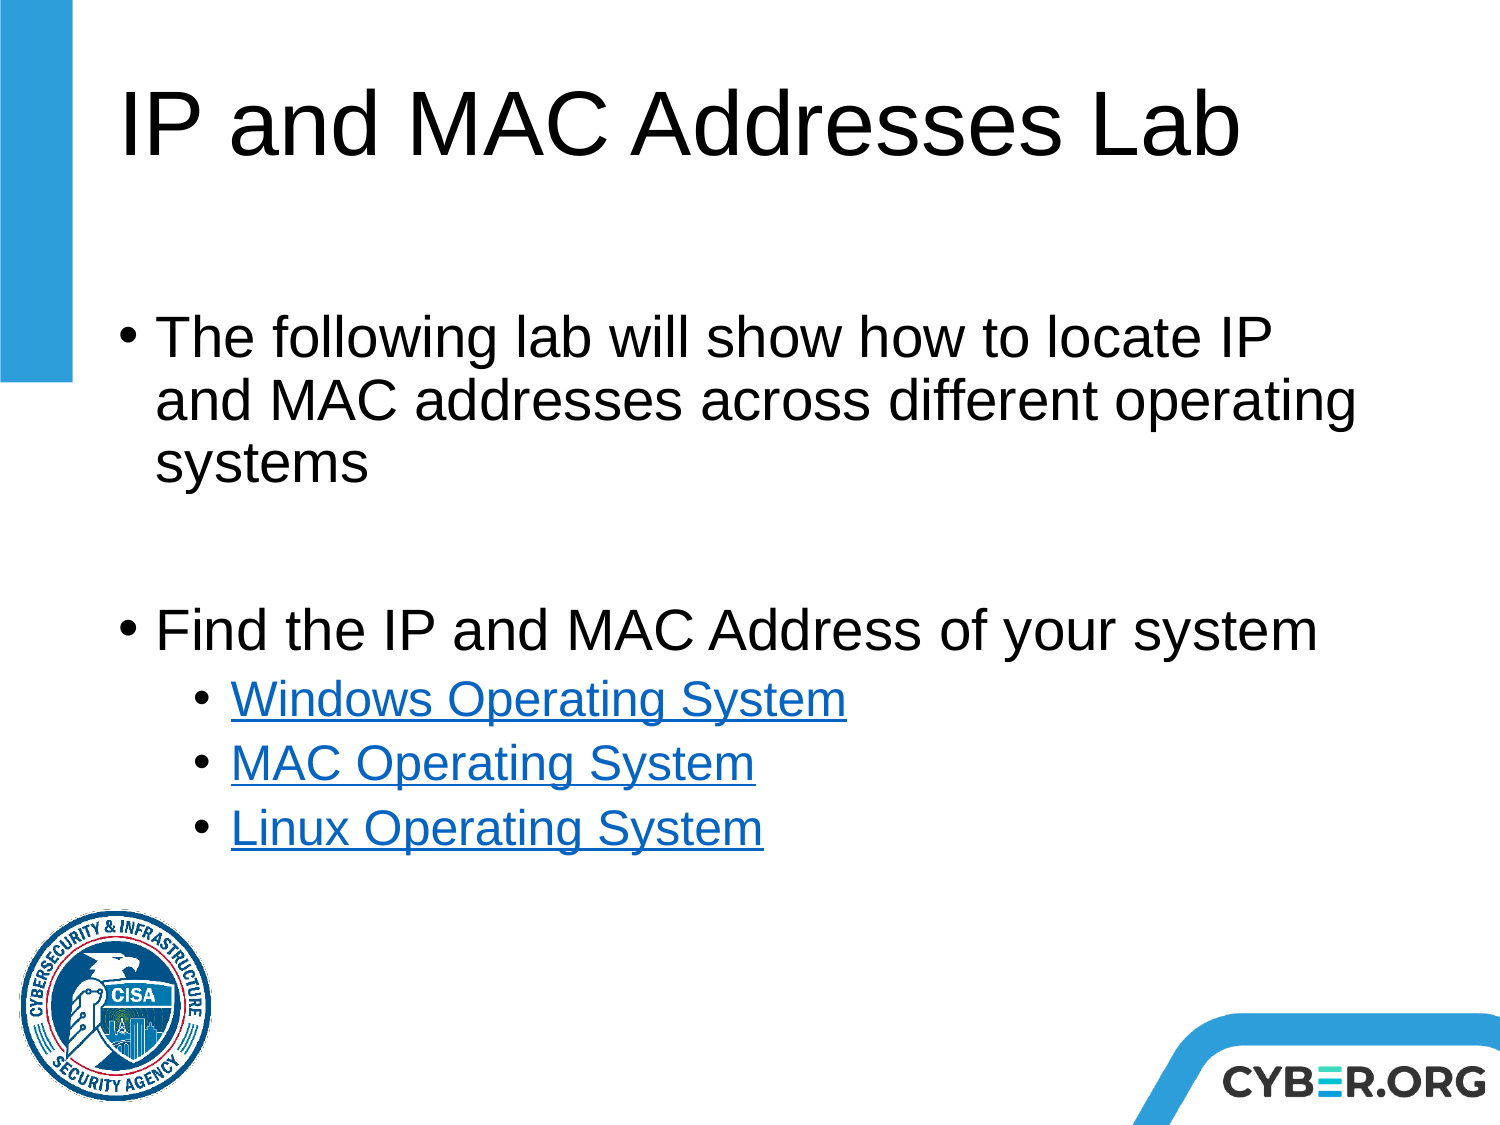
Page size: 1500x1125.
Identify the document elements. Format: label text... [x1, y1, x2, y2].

list The following lab will show how to locate IP and MAC addresses across different operating systems Find the IP and MAC Address of your system Windows Operating System MAC Operating System Linux Operating System [103, 299, 1397, 1014]
picture [0, 0, 1500, 1125]
title IP and MAC Addresses Lab [103, 59, 1397, 193]
